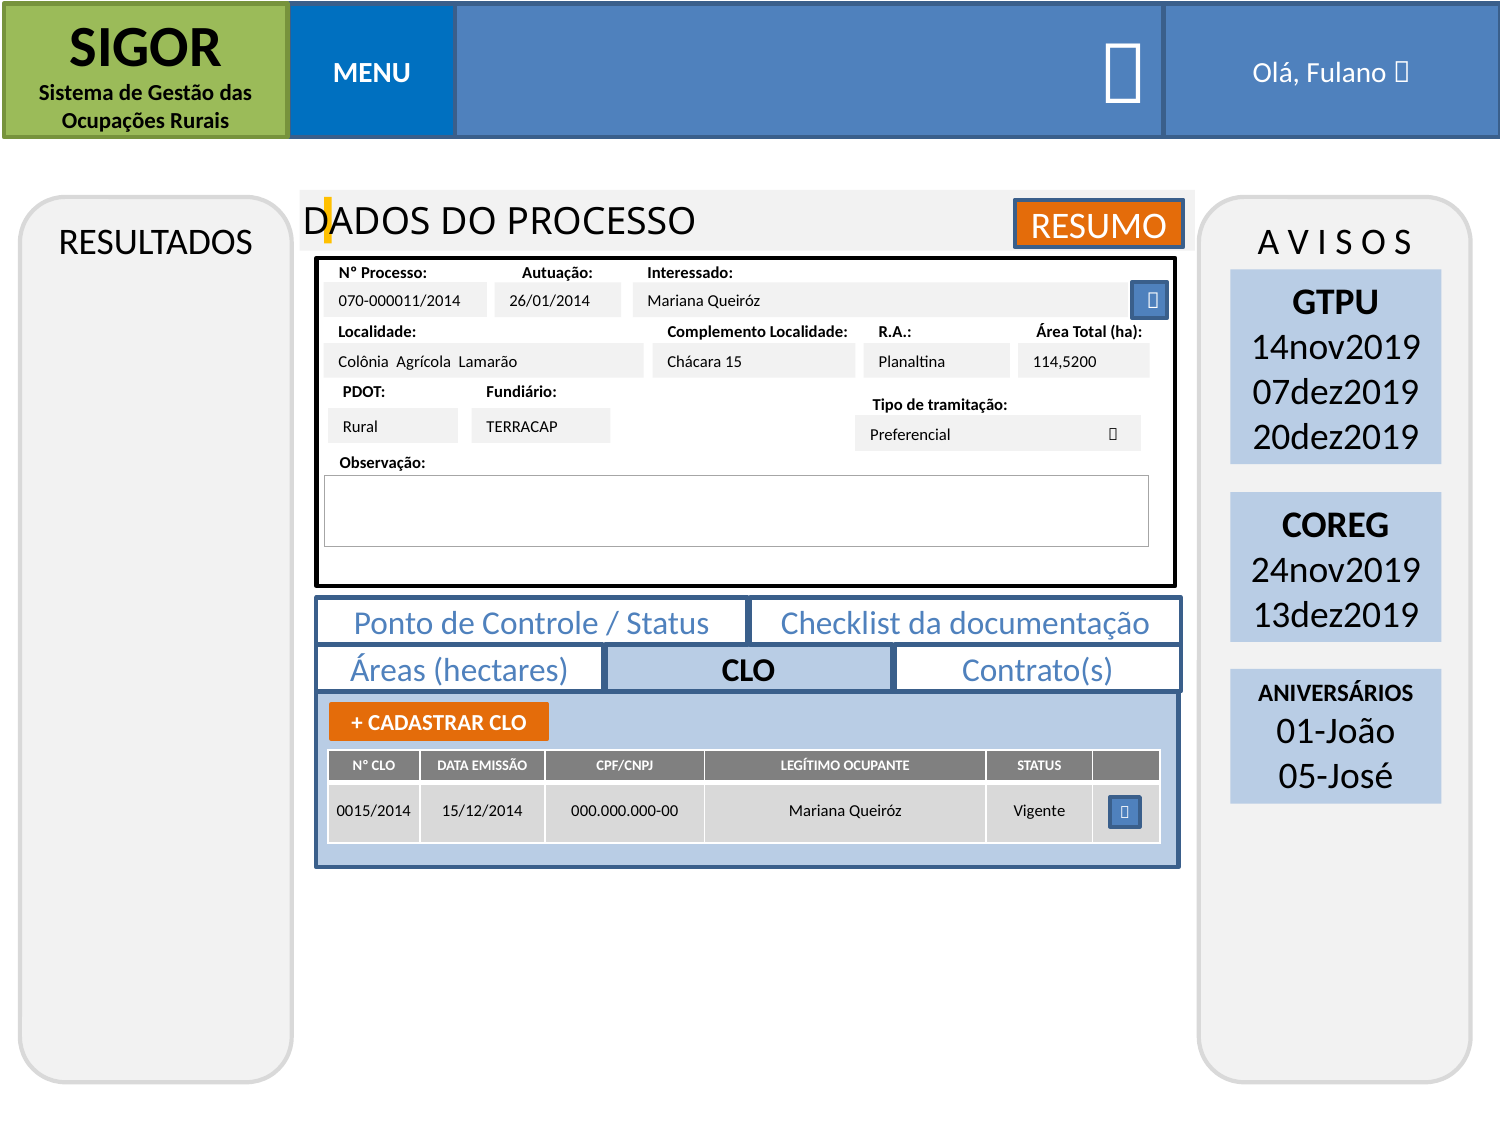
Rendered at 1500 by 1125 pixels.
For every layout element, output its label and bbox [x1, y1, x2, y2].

text_box [17, 188, 1473, 1085]
table_header [1093, 751, 1159, 780]
table_cell [421, 785, 544, 842]
table_header [705, 751, 985, 780]
table_header [546, 751, 704, 780]
table_cell [987, 785, 1092, 842]
table_header [421, 751, 544, 780]
table_header [329, 751, 419, 780]
text_box [314, 254, 1177, 588]
table_cell [705, 785, 985, 842]
table_header [987, 751, 1092, 780]
table_cell [546, 785, 704, 842]
text_box [314, 595, 1183, 869]
table_cell [1093, 785, 1159, 842]
text_box [2, 1, 1500, 139]
table_cell [329, 785, 419, 842]
